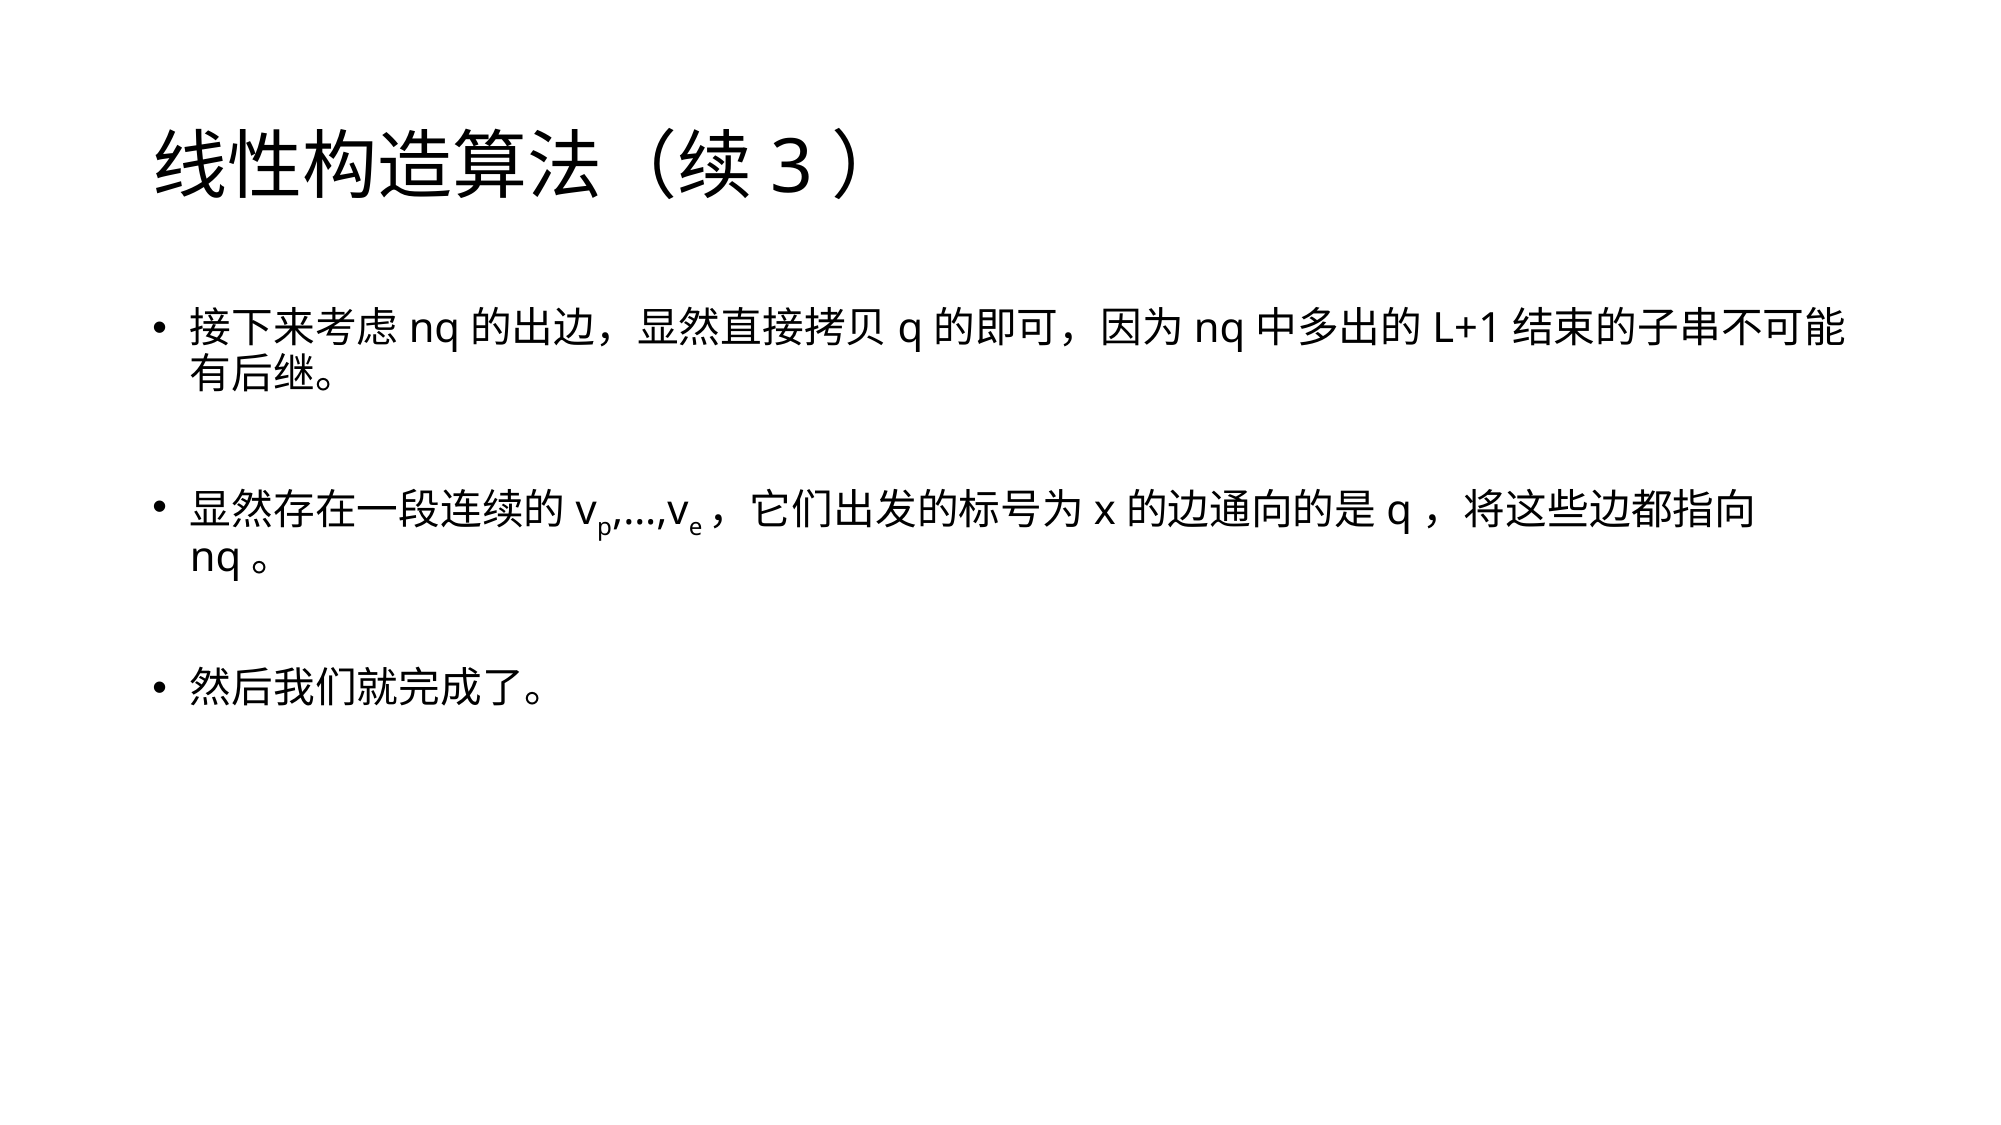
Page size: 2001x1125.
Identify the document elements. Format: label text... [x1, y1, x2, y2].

list 接下来考虑nq的出边，显然直接拷贝q的即可，因为nq中多出的L+1结束的子串不可能有后继。 显然存在一段连续的vp,…,ve，它们出发的标号为x的边通向的是q，将这些边都指向nq。 然后我们就完成了。 [137, 299, 1863, 1014]
title 线性构造算法（续3） [137, 59, 1863, 278]
